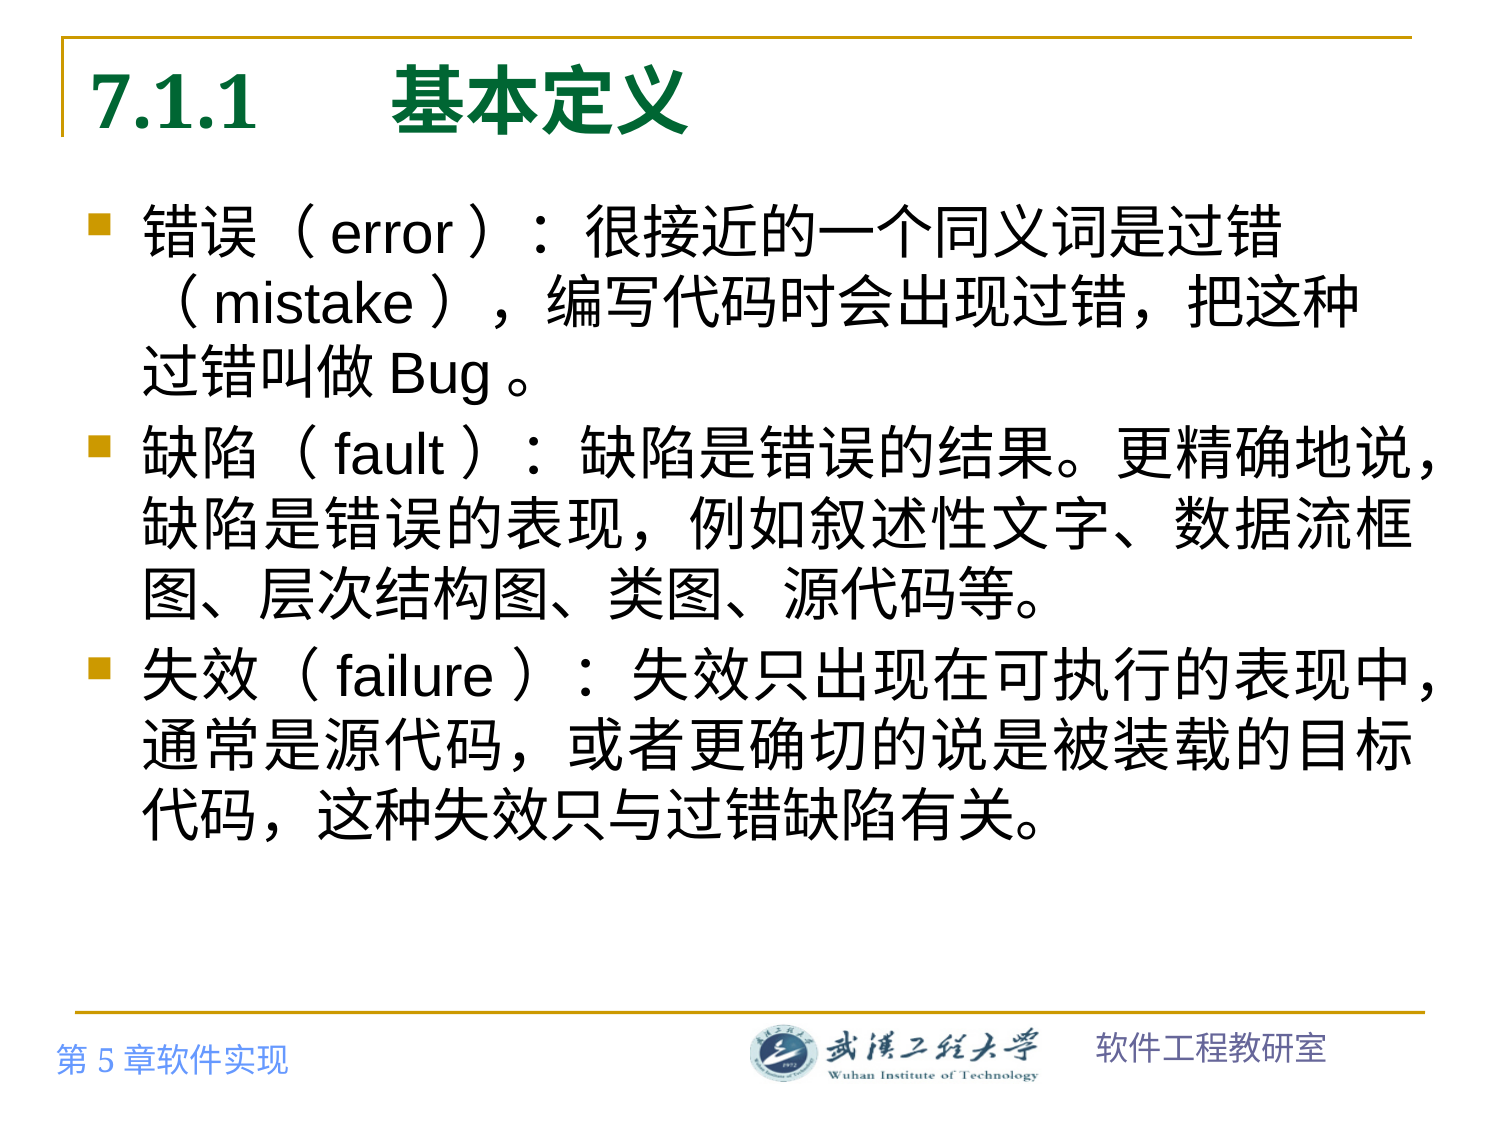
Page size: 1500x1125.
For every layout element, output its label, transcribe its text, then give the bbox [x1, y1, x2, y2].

list 错误（error）：很接近的一个同义词是过错（mistake），编写代码时会出现过错，把这种过错叫做Bug。 缺陷（fault）：缺陷是错误的结果。更精确地说，缺陷是错误的表现，例如叙述性文字、数据流框图、层次结构图、类图、源代码等。 失效（failure）：失效只出现在可执行的表现中，通常是源代码，或者更确切的说是被装载的目标代码，这种失效只与过错缺陷有关。 [70, 187, 1430, 1032]
picture [750, 1032, 1046, 1086]
title 7.1.1 基本定义 [74, 45, 1426, 141]
